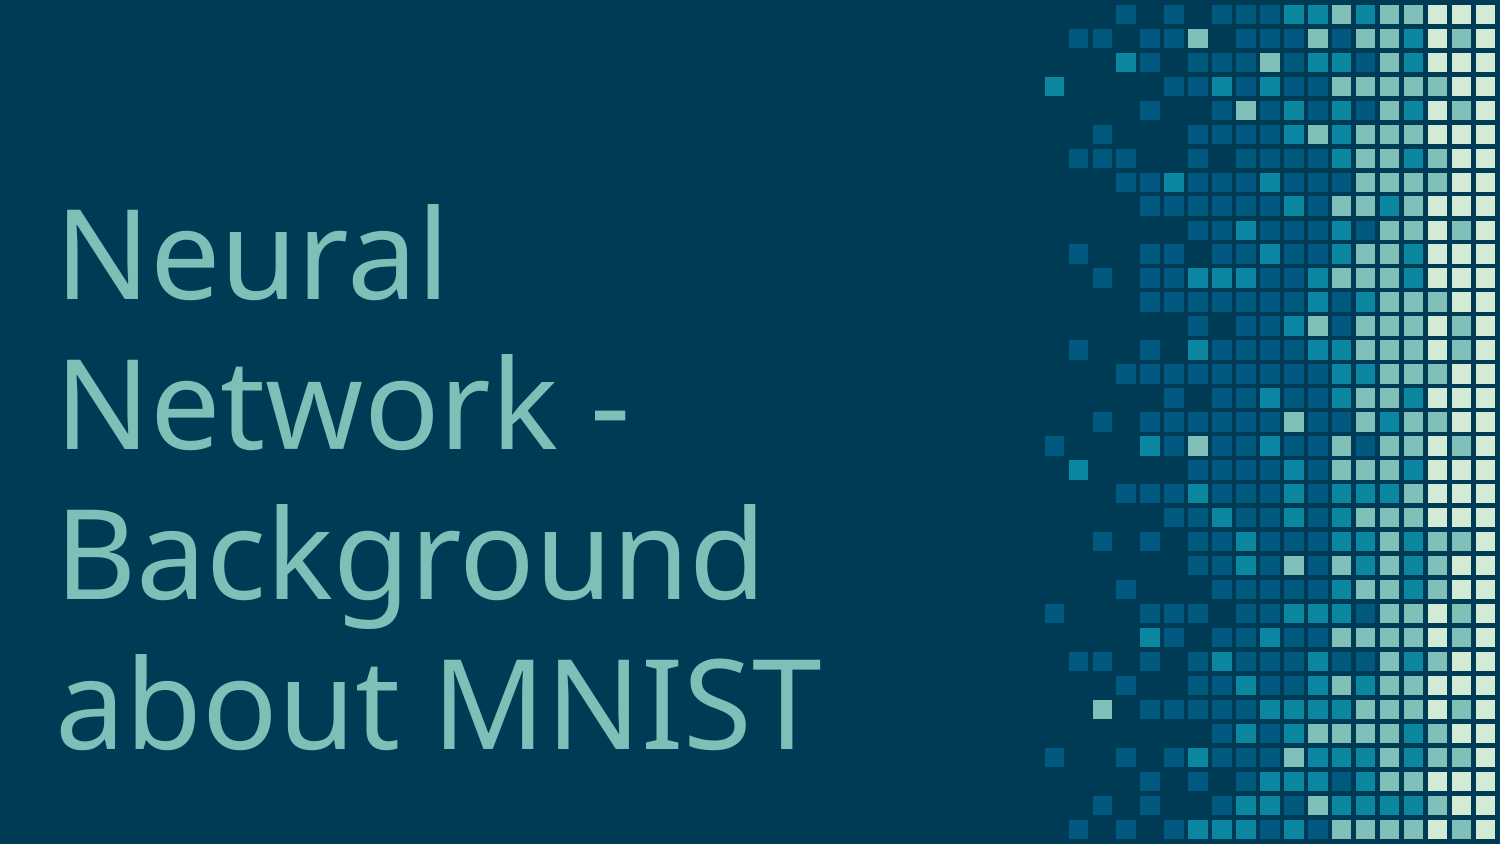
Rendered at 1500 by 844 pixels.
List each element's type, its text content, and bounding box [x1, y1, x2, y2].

title Neural Network - Background about MNIST [40, 159, 936, 825]
